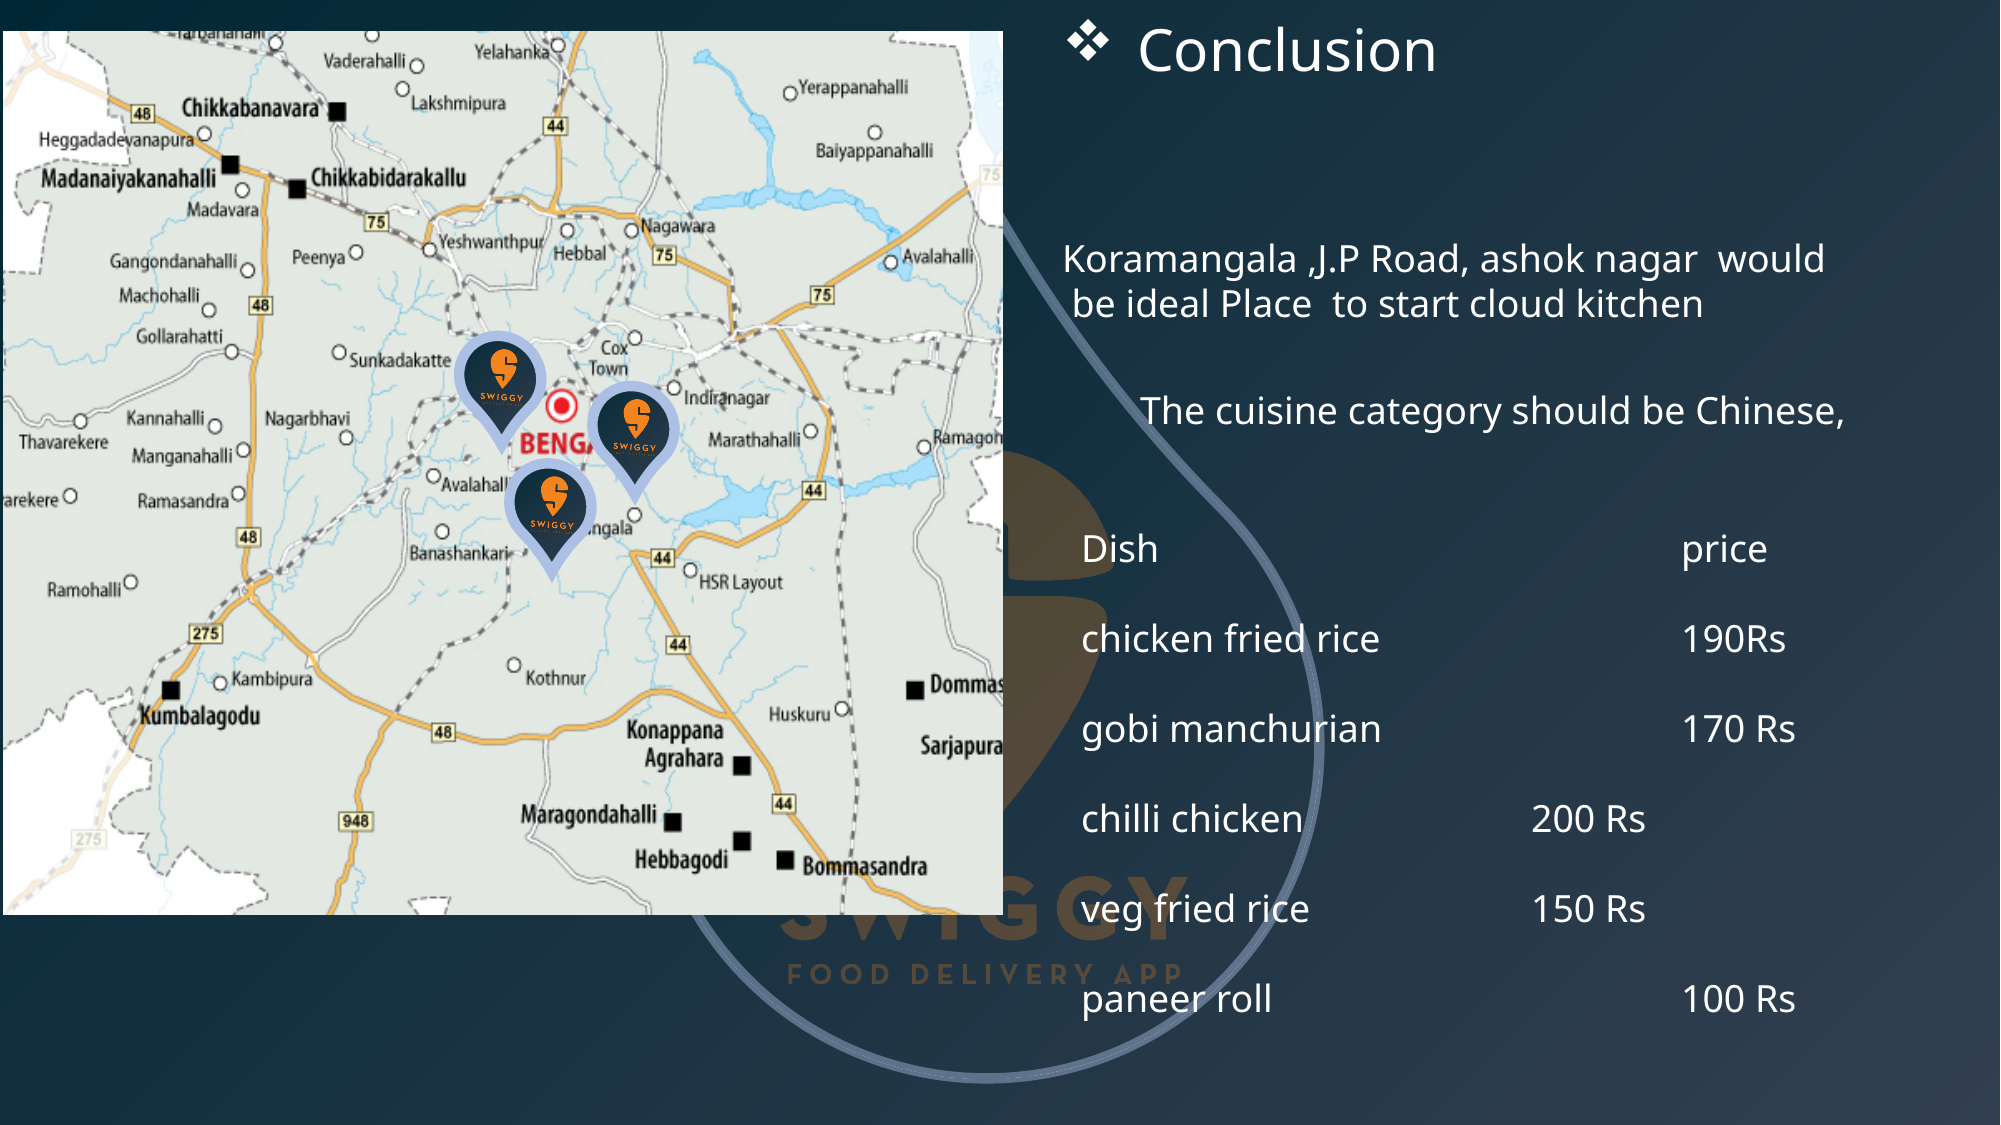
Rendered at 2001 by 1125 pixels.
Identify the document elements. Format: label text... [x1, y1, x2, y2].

text_box [1003, 220, 1102, 369]
text_box Conclusion [1047, 5, 2000, 91]
text_box Dish price chicken fried rice 190Rs gobi manchurian 170 Rs chilli chicken 200 Rs veg fried rice 150 Rs paneer roll 100 Rs [1332, 517, 1812, 1027]
text_box [889, 1065, 1085, 1080]
text_box Koramangala ,J.P Road, ashok nagar would be ideal Place to start cloud kitchen [1047, 227, 1997, 333]
text_box The cuisine category should be Chinese, [1332, 379, 1862, 439]
picture [0, 0, 1332, 1065]
